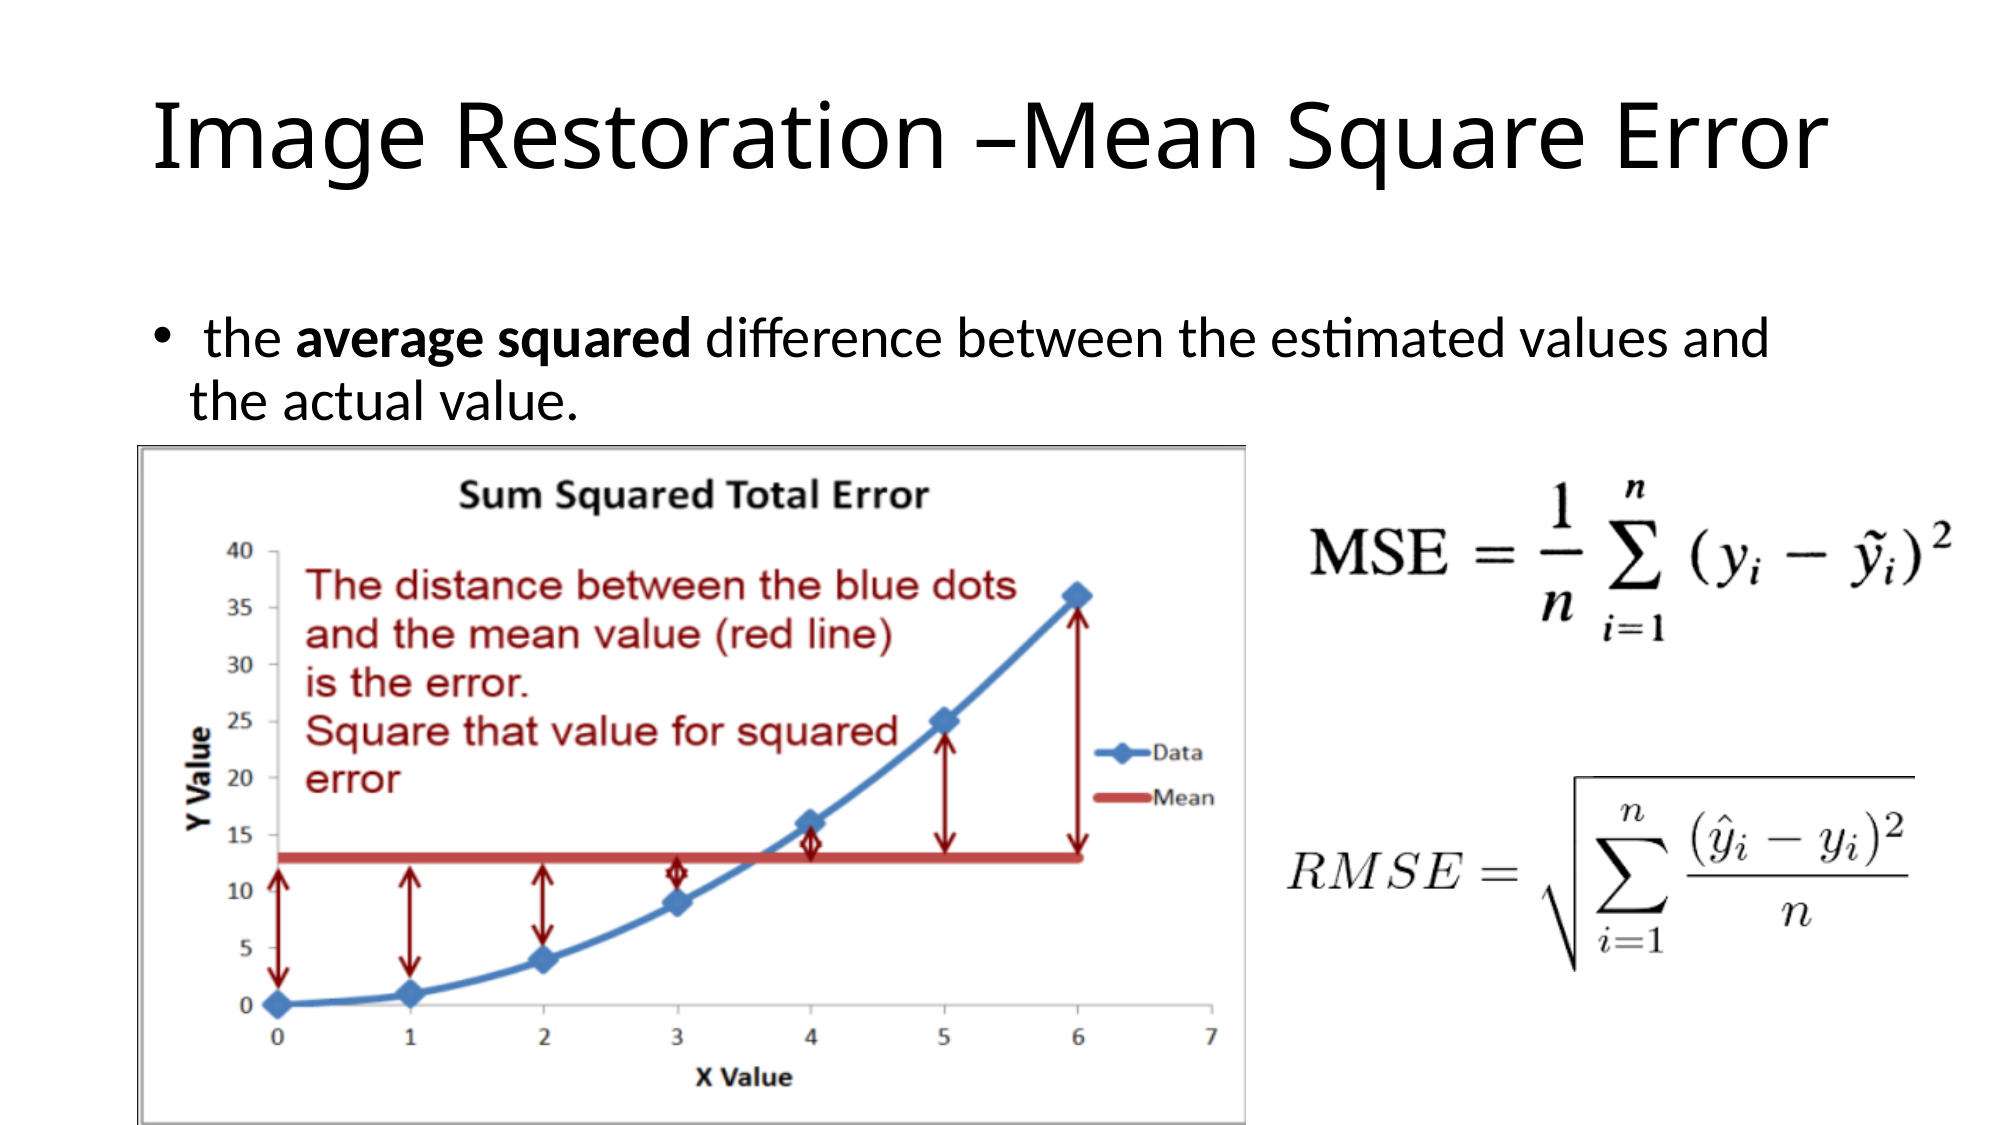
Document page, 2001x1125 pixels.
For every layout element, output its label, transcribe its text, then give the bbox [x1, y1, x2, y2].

picture [137, 445, 1246, 1125]
list the average squared difference between the estimated values and the actual value. [137, 299, 1863, 1014]
title Image Restoration –Mean Square Error [137, 59, 1863, 219]
picture [1297, 471, 1967, 657]
picture [1286, 776, 1915, 972]
